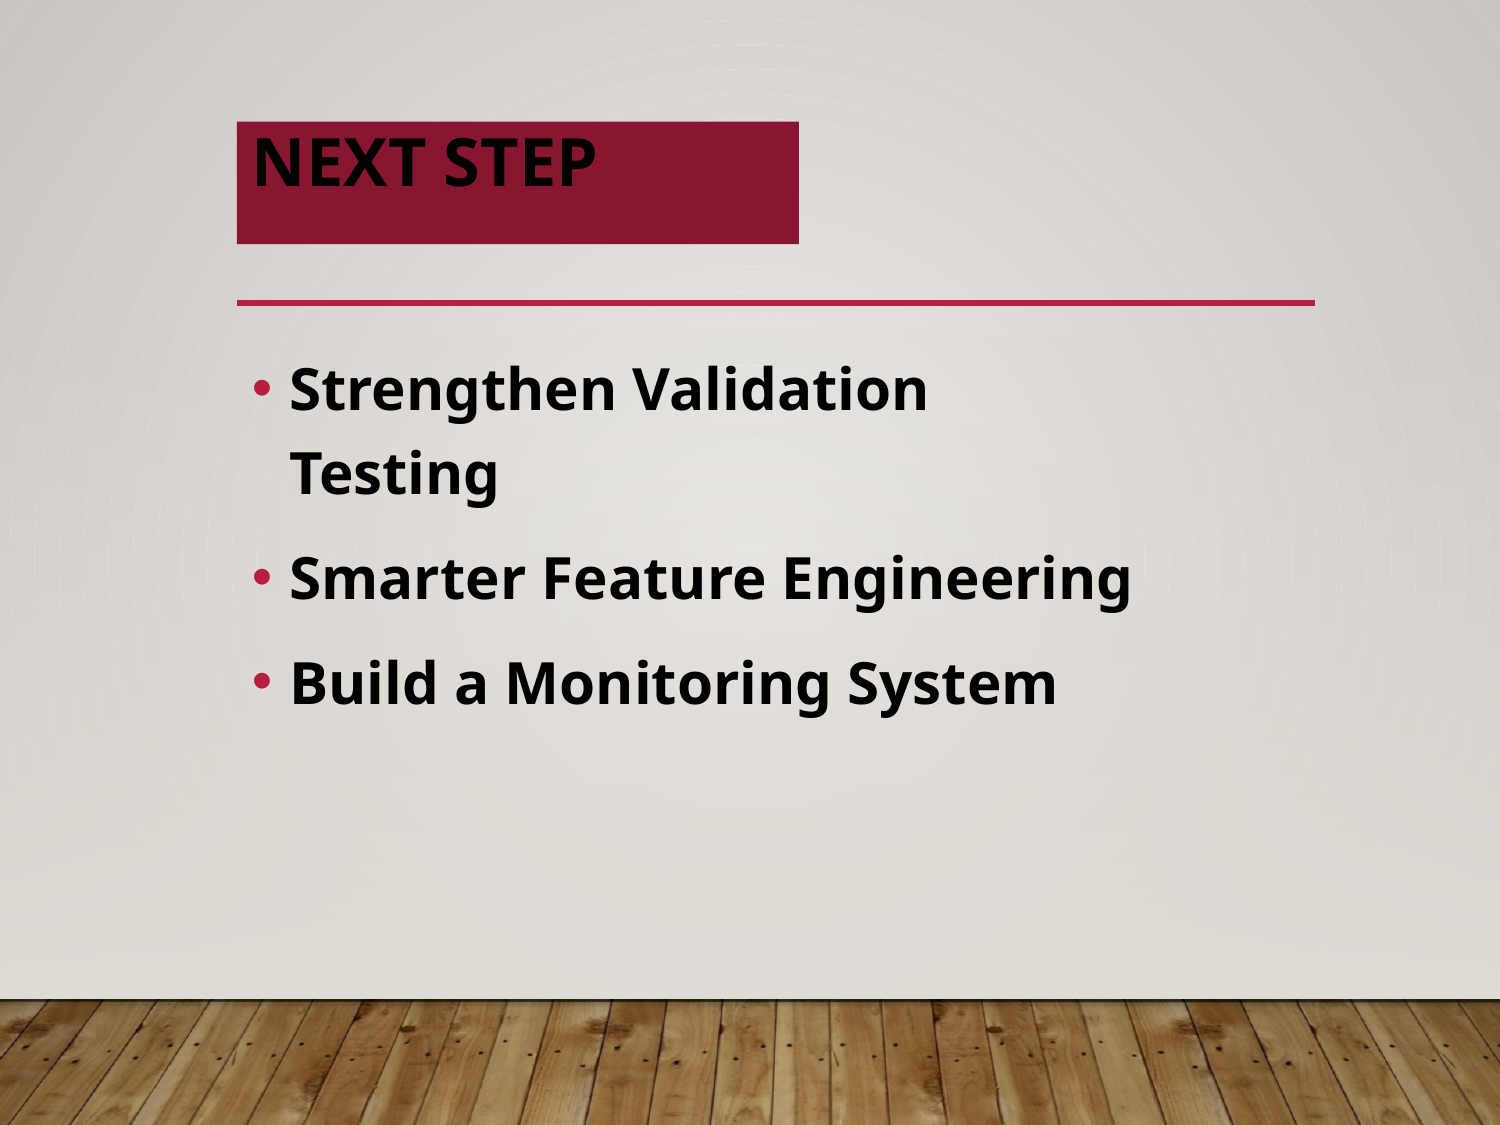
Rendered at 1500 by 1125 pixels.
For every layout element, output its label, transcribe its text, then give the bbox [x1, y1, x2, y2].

picture [0, 999, 1500, 1125]
title NEXT STEP [236, 121, 799, 245]
list Strengthen Validation Testing Smarter Feature Engineering Build a Monitoring System [236, 330, 1155, 719]
